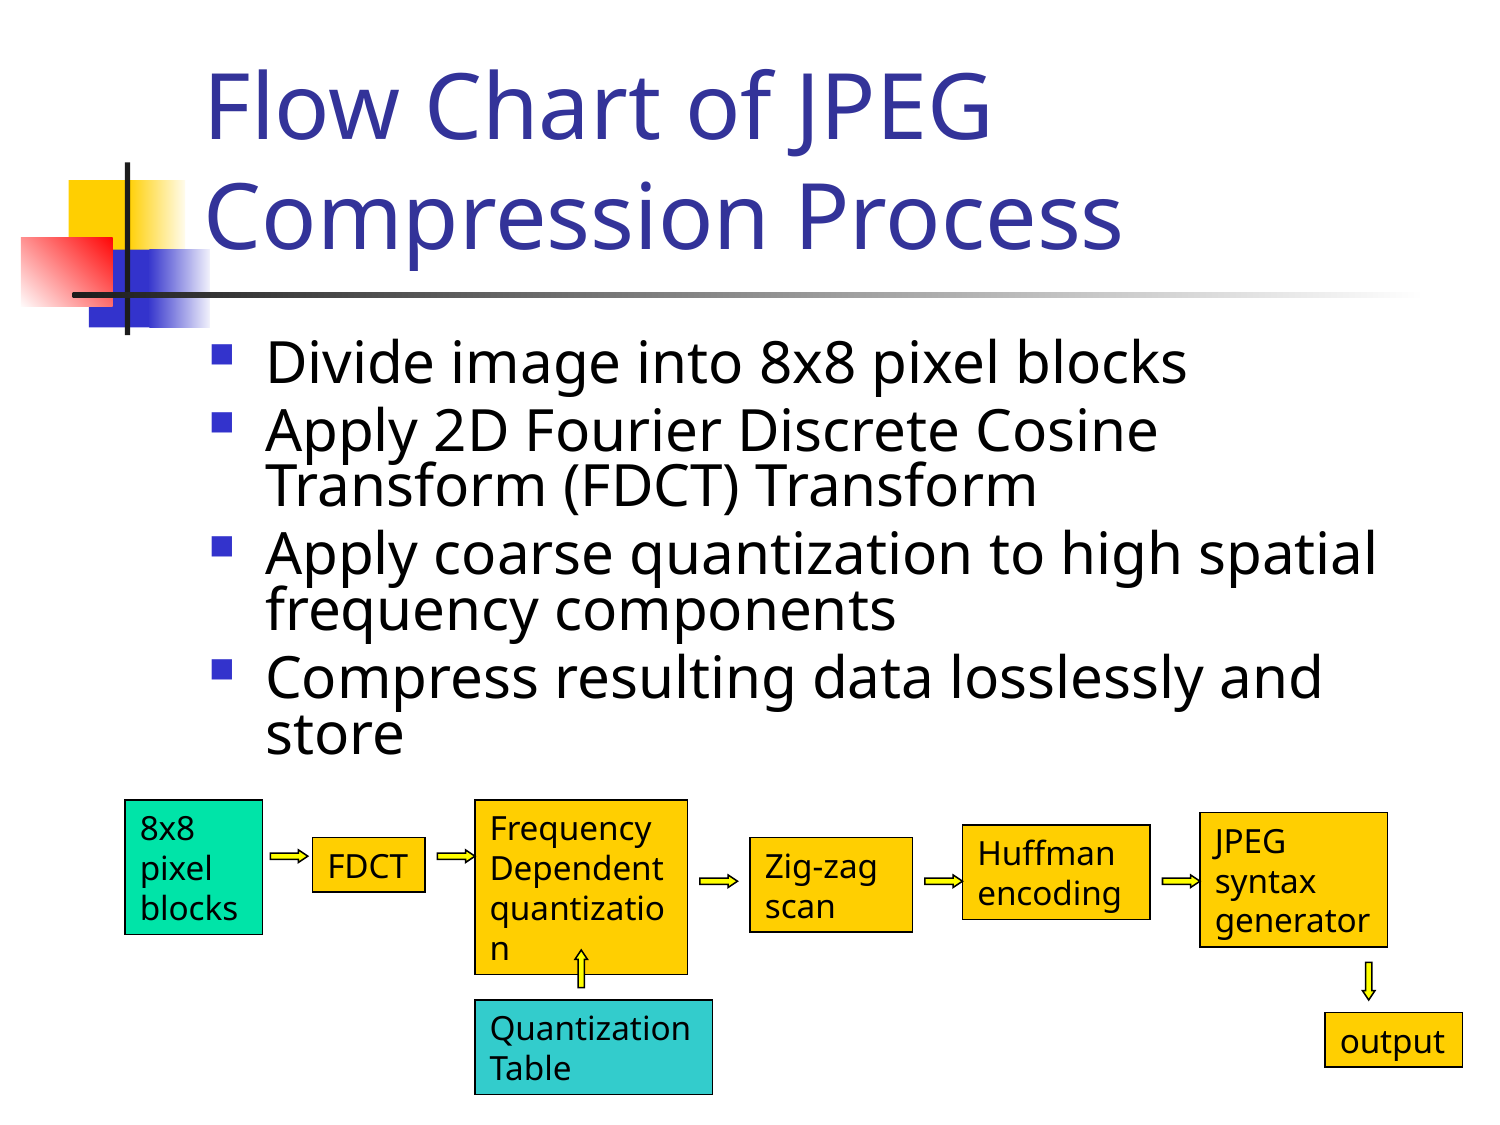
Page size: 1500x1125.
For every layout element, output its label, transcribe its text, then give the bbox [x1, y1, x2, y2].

title Flow Chart of JPEG Compression Process [188, 35, 1468, 275]
list Divide image into 8x8 pixel blocks Apply 2D Fourier Discrete Cosine Transform (FDCT) Transform Apply coarse quantization to high spatial frequency components Compress resulting data losslessly and store [193, 331, 1469, 738]
text_box [1162, 874, 1201, 888]
text_box [699, 874, 738, 888]
text_box 8x8 pixel blocks [124, 799, 263, 935]
text_box [574, 950, 588, 988]
text_box [1362, 962, 1375, 1000]
text_box output [1324, 1012, 1463, 1068]
text_box Huffman encoding [962, 824, 1150, 920]
text_box Frequency Dependent quantization [474, 799, 688, 975]
text_box [437, 849, 475, 863]
text_box FDCT [312, 837, 425, 893]
text_box [270, 849, 308, 863]
text_box Zig-zag scan [749, 837, 913, 933]
text_box JPEG syntax generator [1200, 812, 1388, 947]
text_box Quantization Table [474, 999, 713, 1095]
text_box [924, 874, 963, 888]
